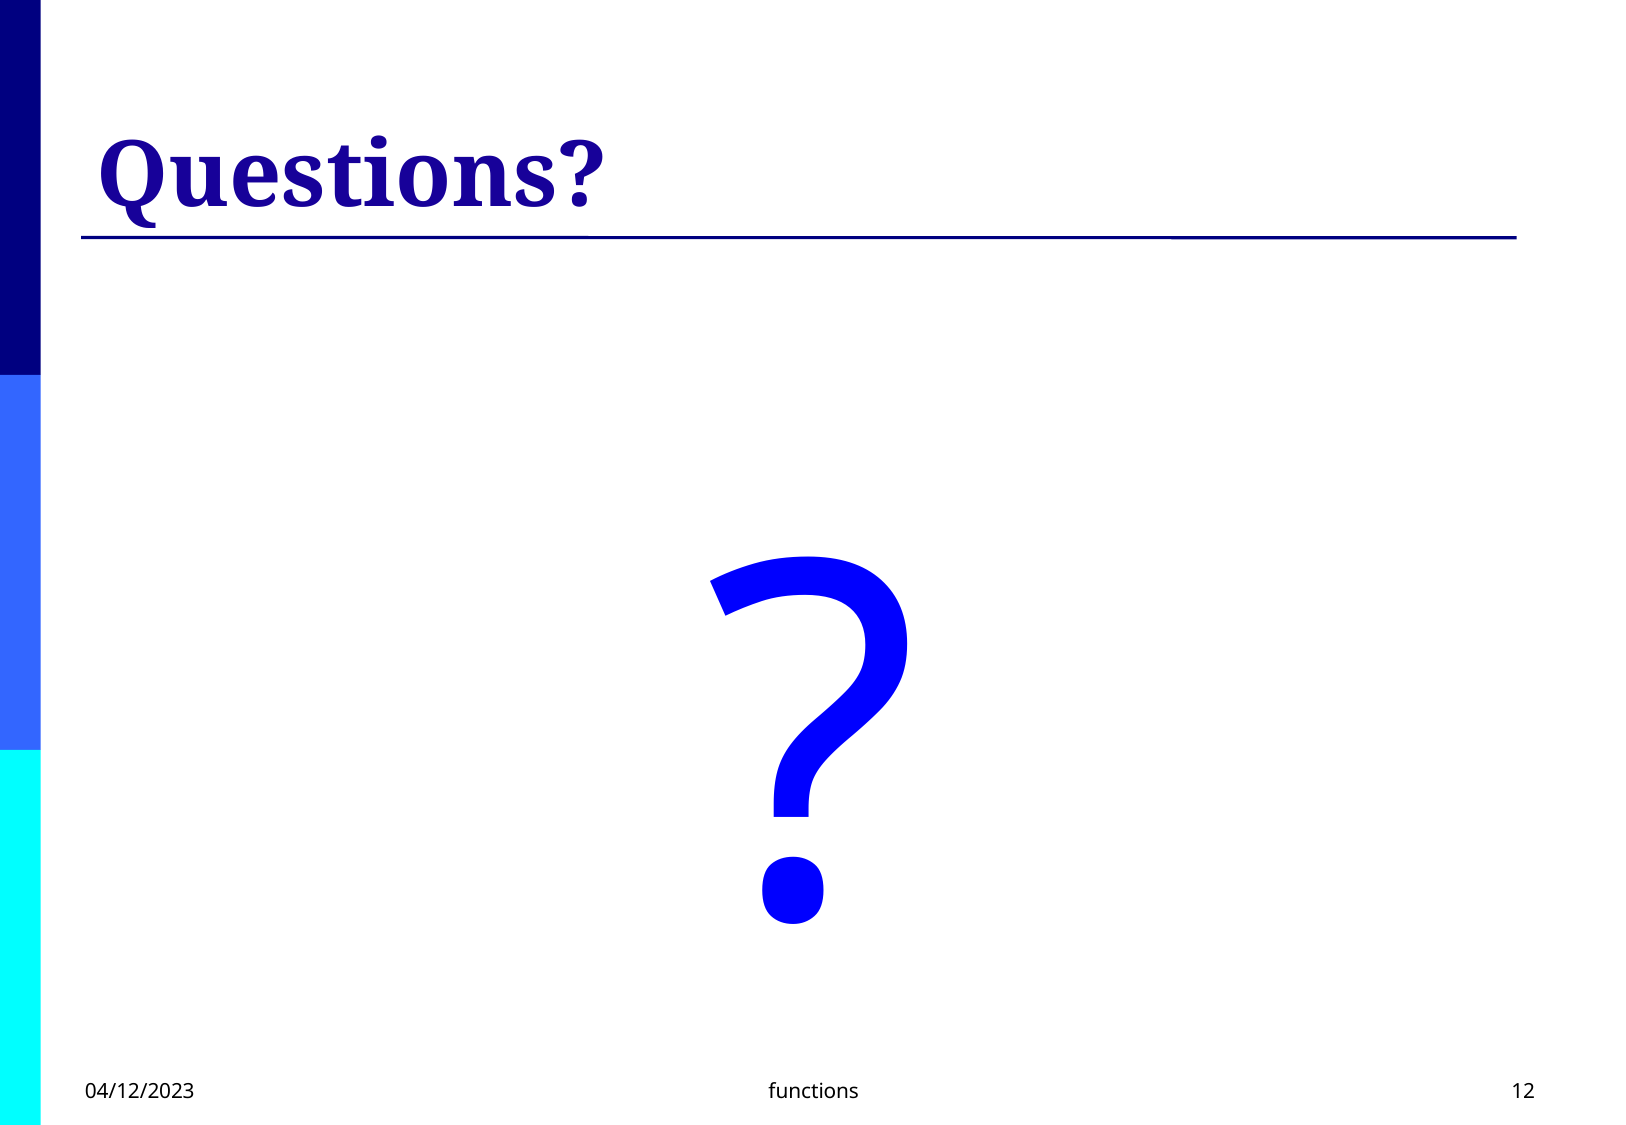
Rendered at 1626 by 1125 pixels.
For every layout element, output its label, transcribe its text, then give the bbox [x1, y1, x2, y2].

list ? [81, 262, 1544, 1006]
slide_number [70, 1070, 450, 1125]
title Questions? [81, 45, 1544, 233]
footer functions [556, 1070, 1071, 1125]
slide_number 12 [1170, 1070, 1550, 1125]
